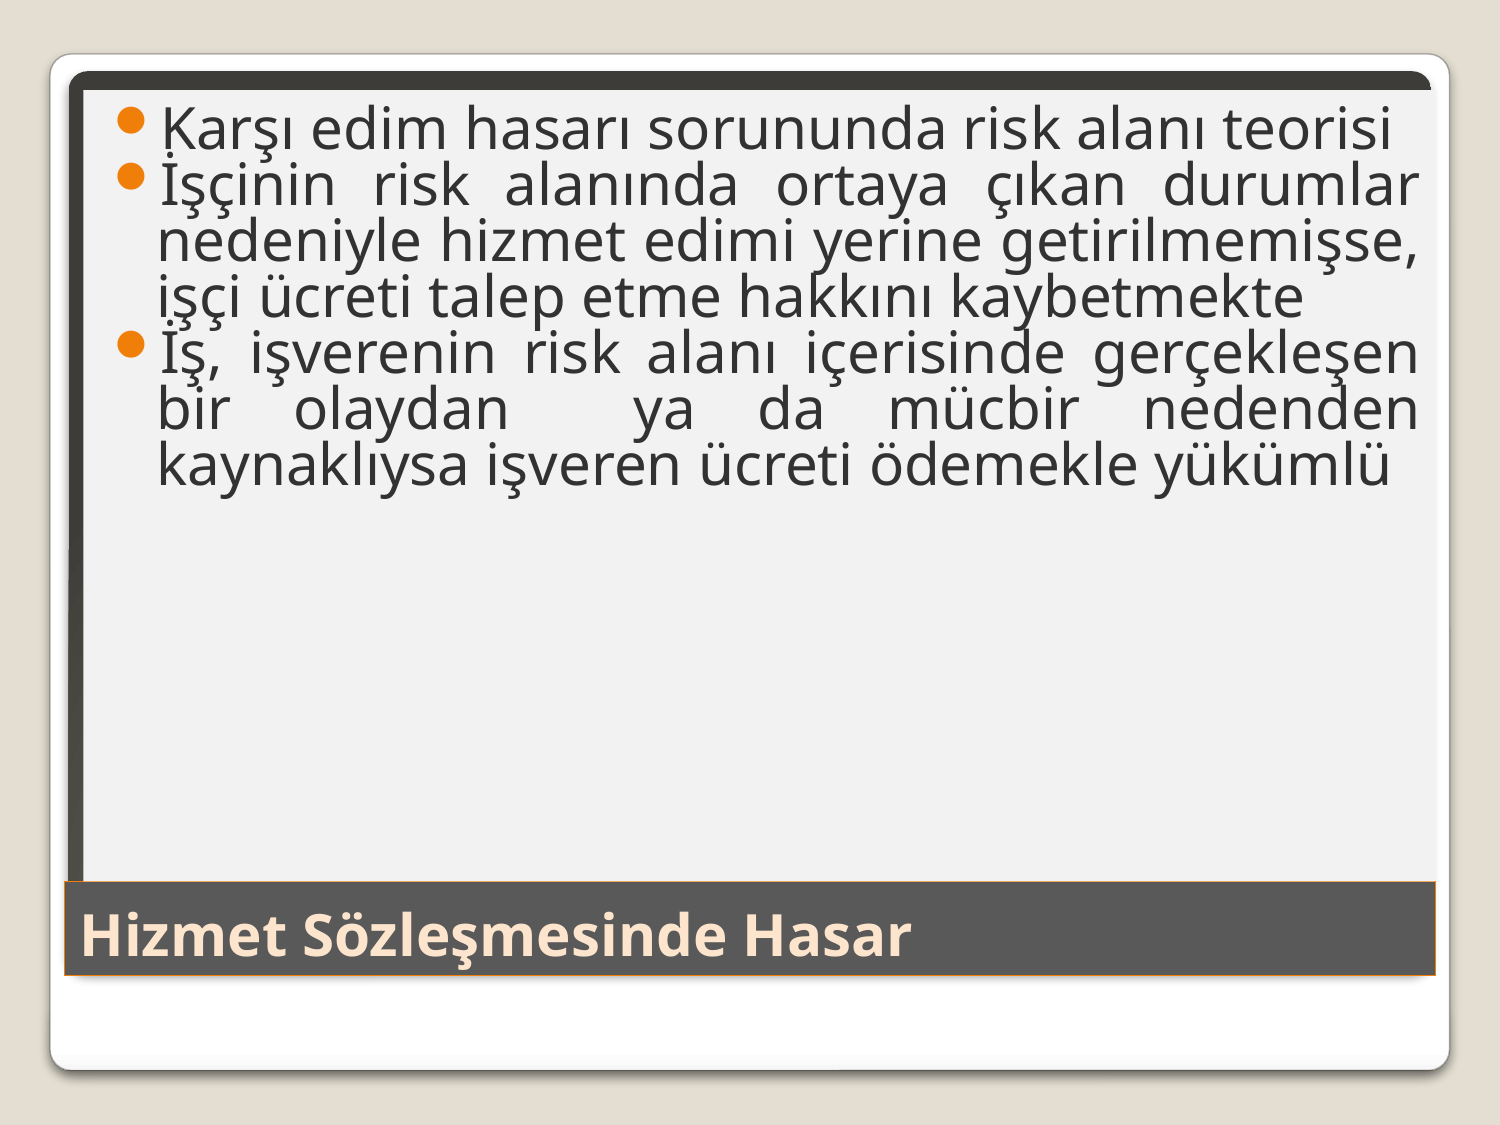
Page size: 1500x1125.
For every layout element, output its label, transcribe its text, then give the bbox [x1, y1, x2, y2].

title Hizmet Sözleşmesinde Hasar [64, 881, 1436, 976]
list Karşı edim hasarı sorununda risk alanı teorisi İşçinin risk alanında ortaya çıkan durumlar nedeniyle hizmet edimi yerine getirilmemişse, işçi ücreti talep etme hakkını kaybetmekte İş, işverenin risk alanı içerisinde gerçekleşen bir olaydan ya da mücbir nedenden kaynaklıysa işveren ücreti ödemekle yükümlü [83, 90, 1436, 882]
